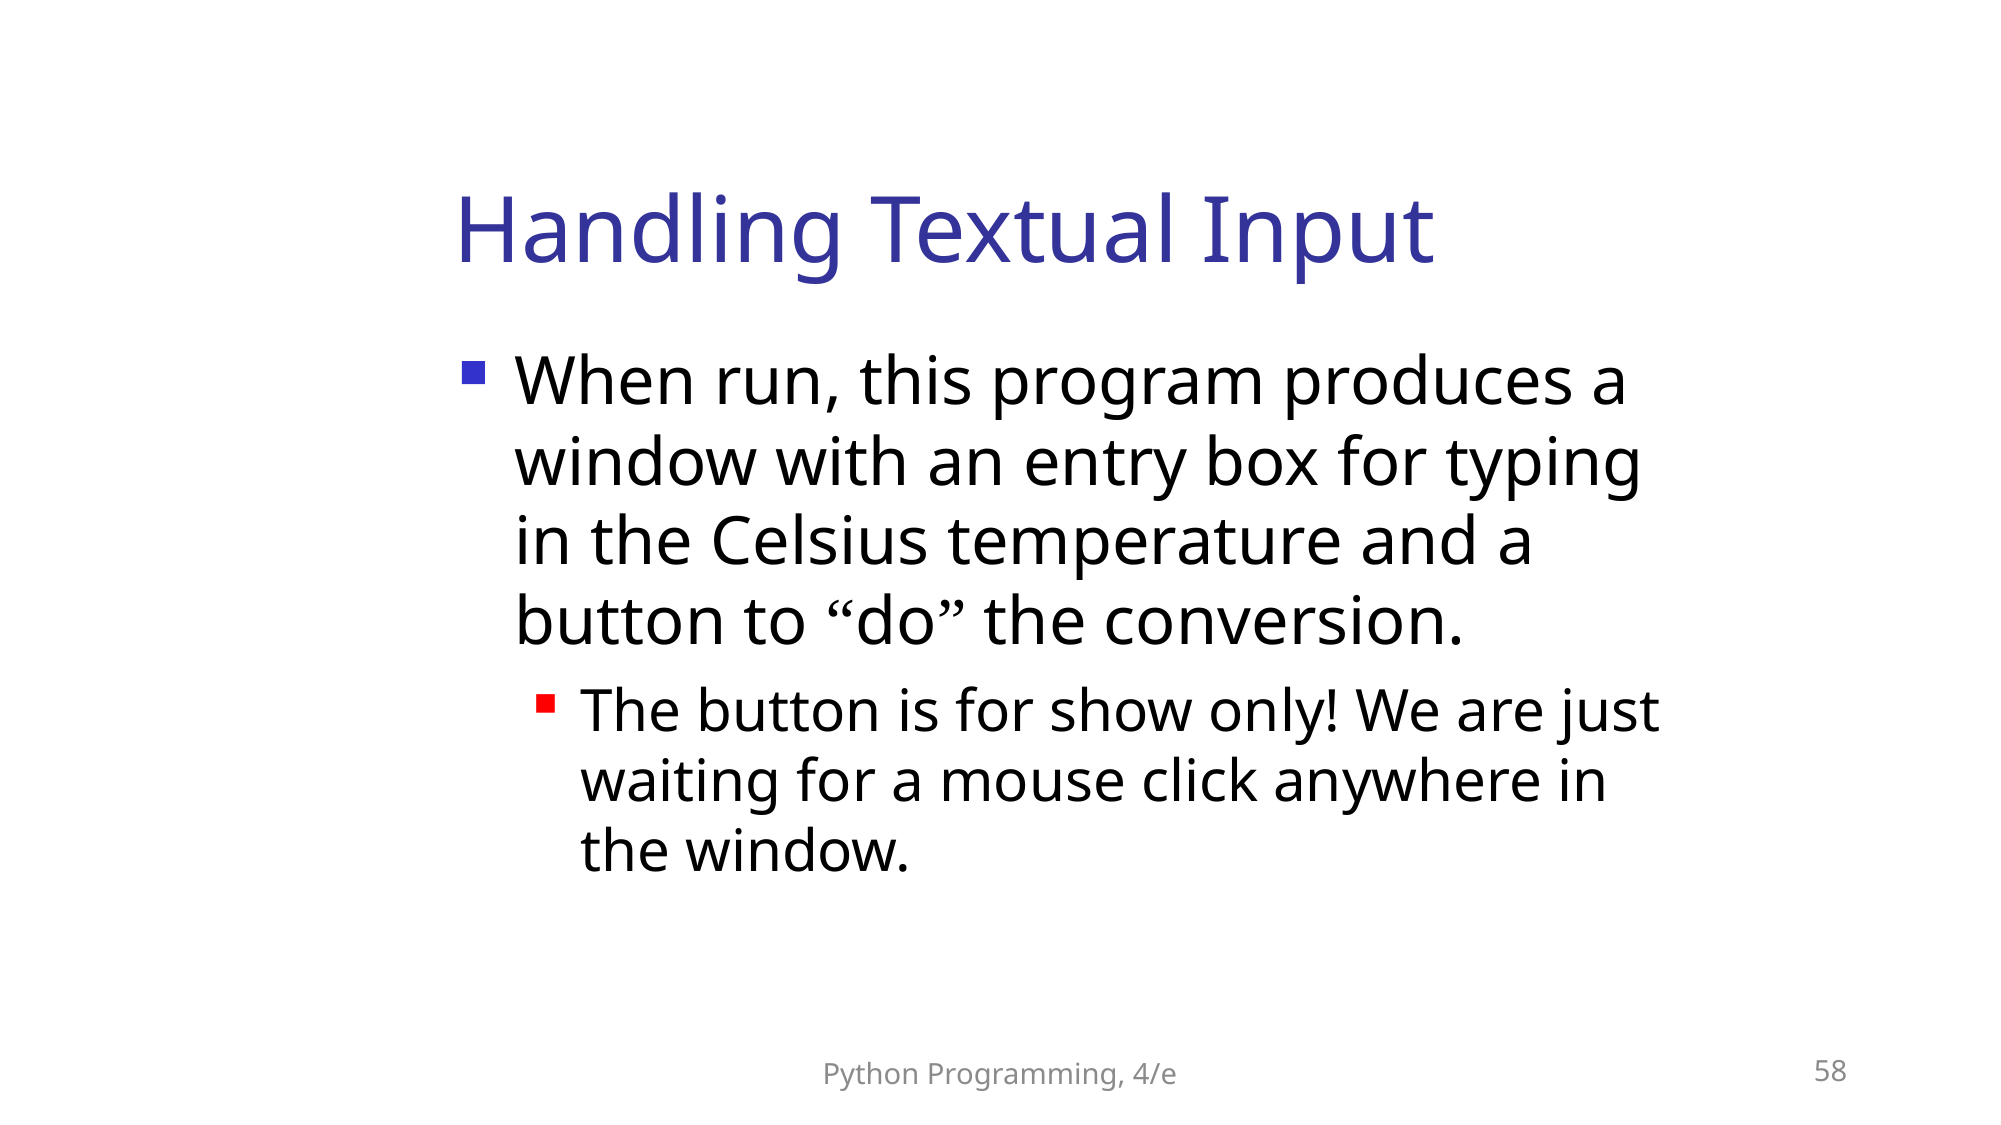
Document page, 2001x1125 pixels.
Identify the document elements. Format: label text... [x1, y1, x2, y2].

text_box When run, this program produces a window with an entry box for typing in the Celsius temperature and a button to “do” the conversion. The button is for show only! We are just waiting for a mouse click anywhere in the window. [443, 330, 1719, 1006]
text_box Handling Textual Input [438, 101, 1718, 289]
slide_number 58 [1412, 1042, 1863, 1103]
footer Python Programming, 4/e [662, 1042, 1338, 1103]
